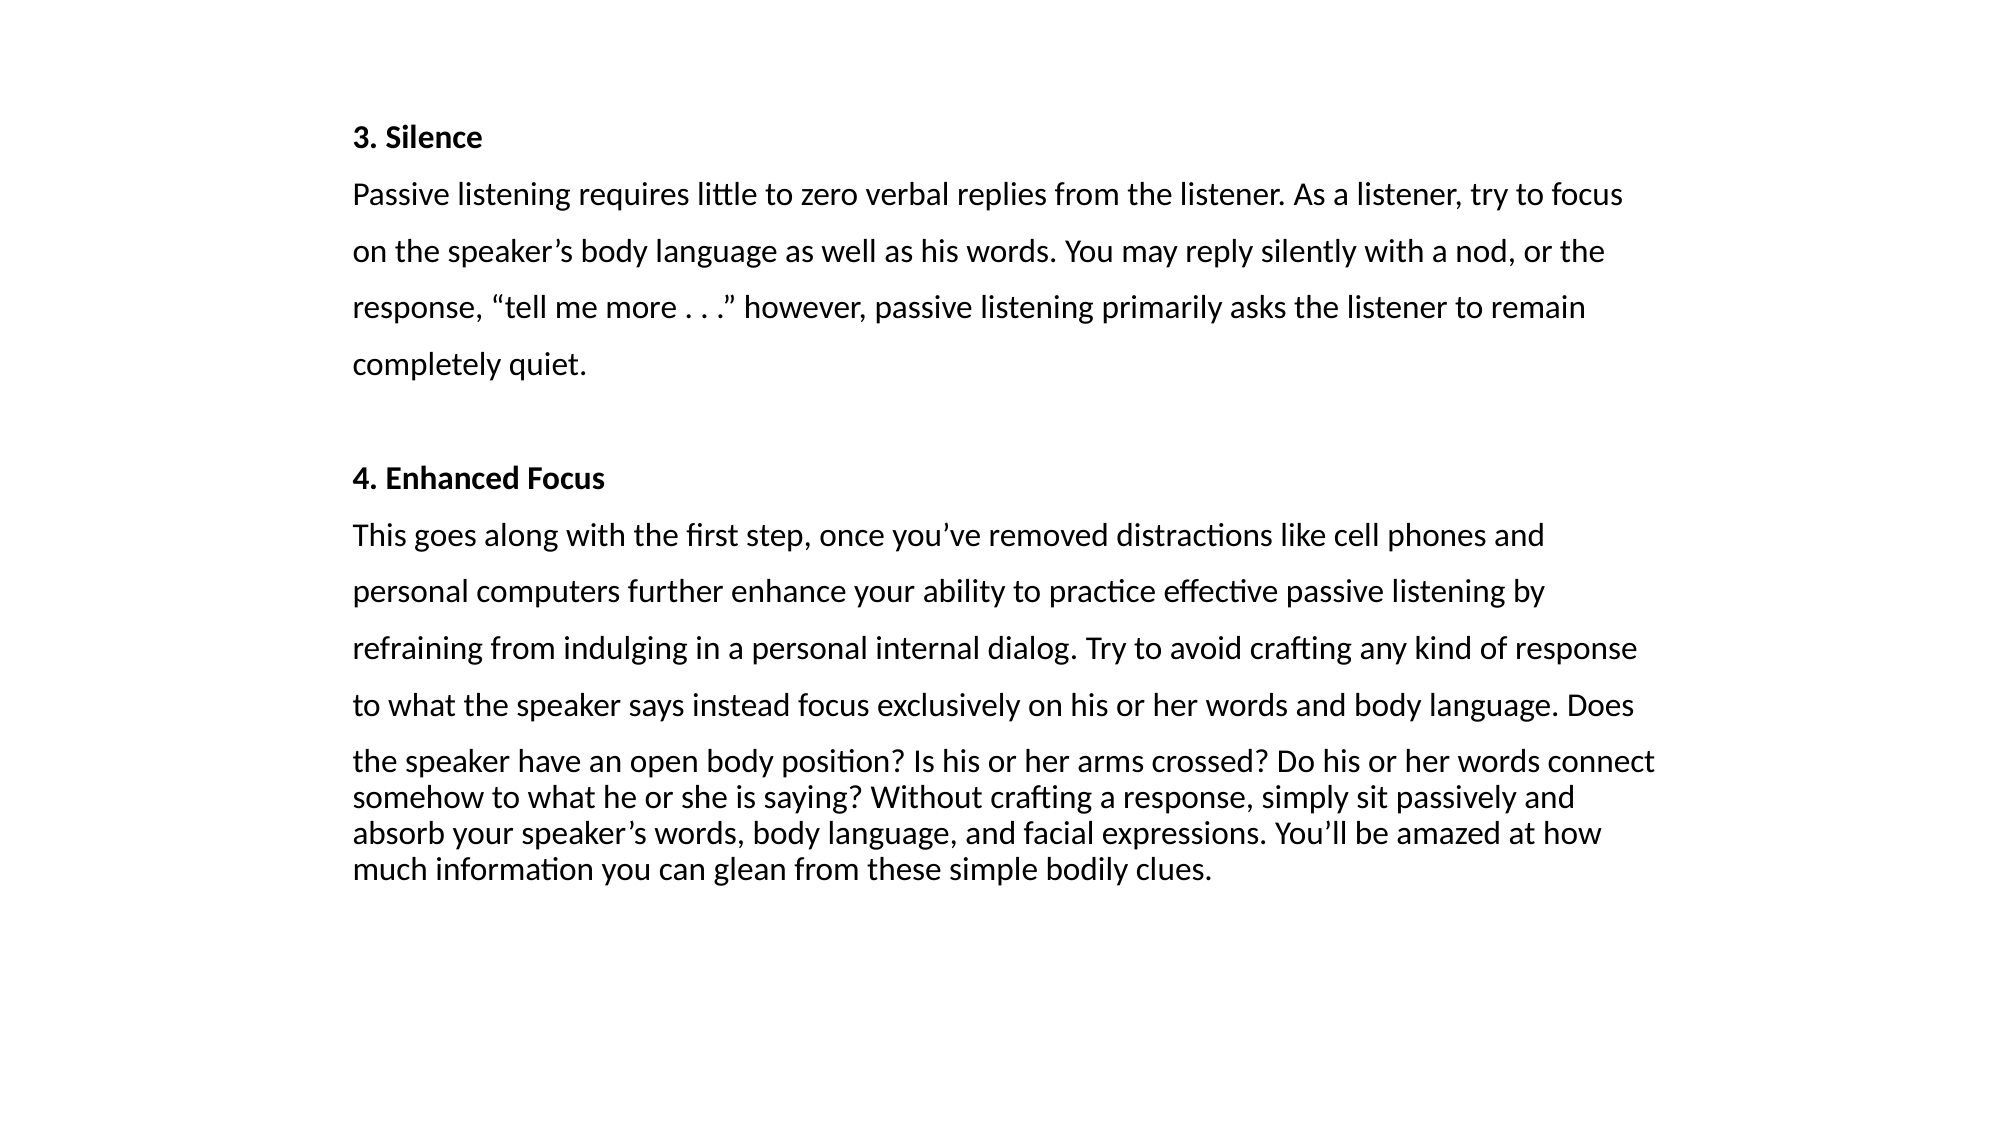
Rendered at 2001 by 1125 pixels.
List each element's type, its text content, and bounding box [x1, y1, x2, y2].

list 3. Silence Passive listening requires little to zero verbal replies from the listener. As a listener, try to focus on the speaker’s body language as well as his words. You may reply silently with a nod, or the response, “tell me more . . .” however, passive listening primarily asks the listener to remain completely quiet. 4. Enhanced Focus This goes along with the first step, once you’ve removed distractions like cell phones and personal computers further enhance your ability to practice effective passive listening by refraining from indulging in a personal internal dialog. Try to avoid crafting any kind of response to what the speaker says instead focus exclusively on his or her words and body language. Does the speaker have an open body position? Is his or her arms crossed? Do his or her words connect somehow to what he or she is saying? Without crafting a response, simply sit passively and absorb your speaker’s words, body language, and facial expressions. You’ll be amazed at how much information you can glean from these simple bodily clues. [337, 112, 1675, 1005]
